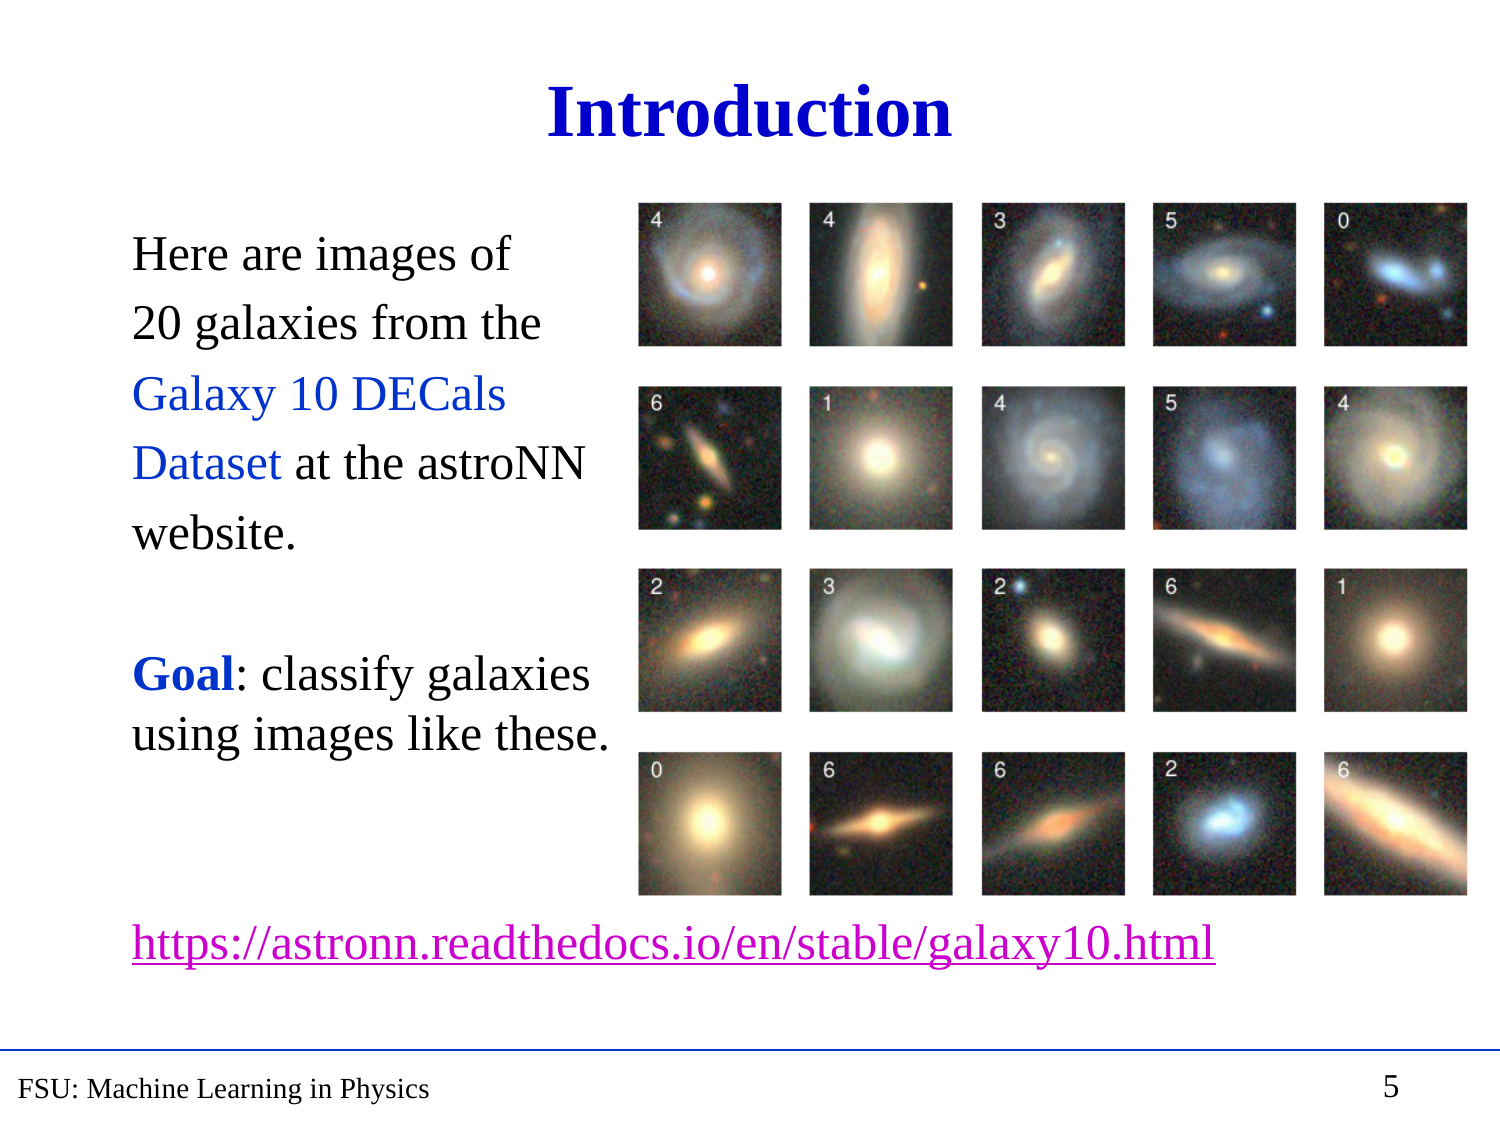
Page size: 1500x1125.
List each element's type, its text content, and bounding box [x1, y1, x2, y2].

title Introduction [112, 37, 1388, 176]
list Here are images of 20 galaxies from the Galaxy 10 DECals Dataset at the astroNN website. Goal: classify galaxies using images like these. https://astronn.readthedocs.io/en/stable/galaxy10.html [116, 212, 1392, 1004]
picture [627, 191, 1478, 913]
